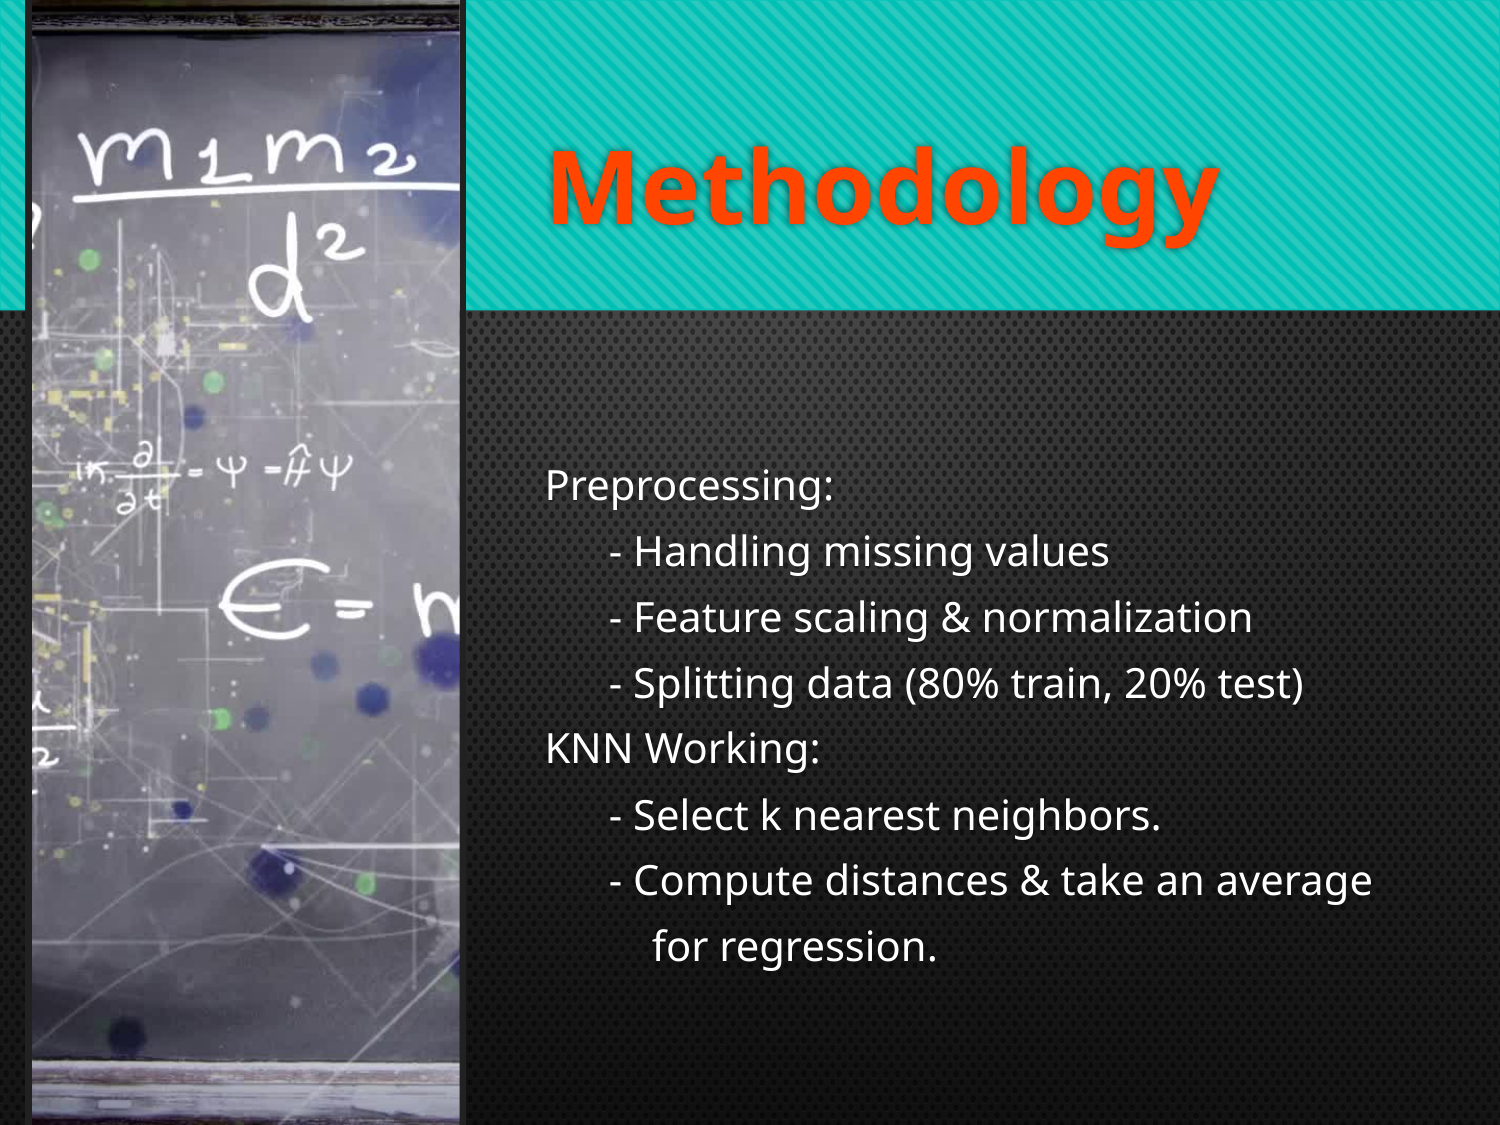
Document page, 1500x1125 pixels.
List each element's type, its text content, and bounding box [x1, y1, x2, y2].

picture [31, 0, 461, 1125]
list Preprocessing: - Handling missing values - Feature scaling & normalization - Splitting data (80% train, 20% test) KNN Working: - Select k nearest neighbors. - Compute distances & take an average for regression. [529, 437, 1397, 998]
title Methodology [529, 99, 1360, 253]
